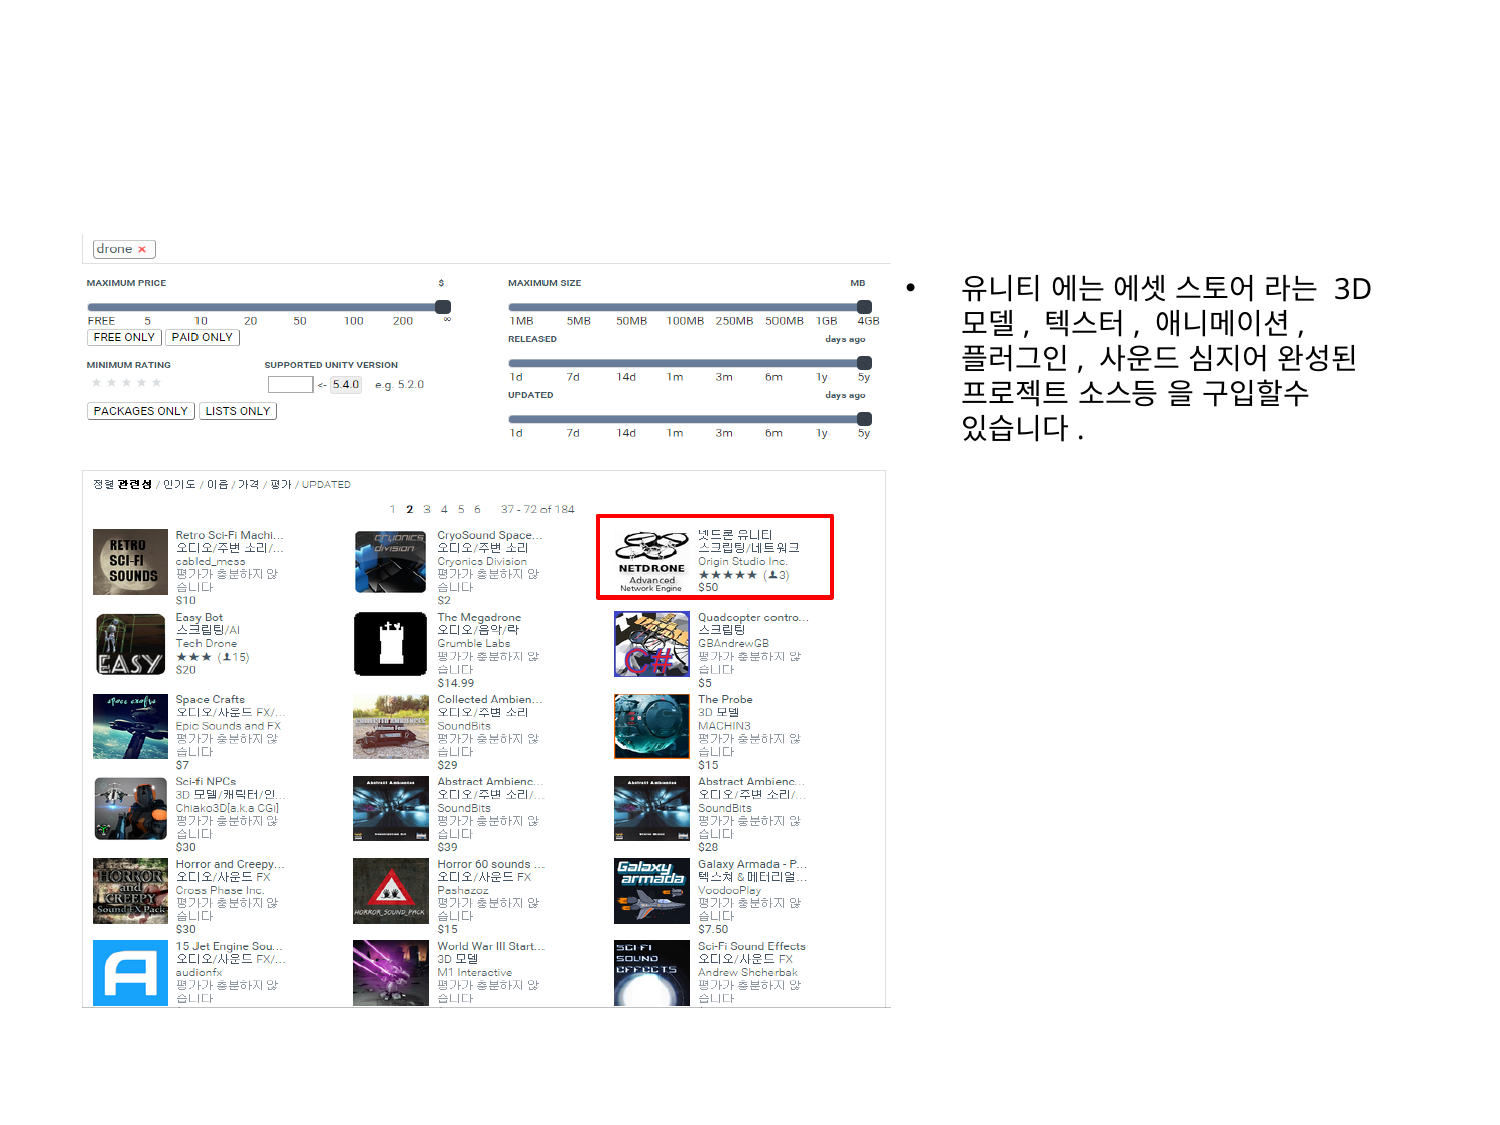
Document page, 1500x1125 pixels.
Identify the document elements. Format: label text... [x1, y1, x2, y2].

list 유니티 에는 에셋 스토어 라는 3D모델, 텍스터, 애니메이션, 플러그인, 사운드 심지어 완성된 프로젝트 소스등 을 구입할수 있습니다. [895, 262, 1425, 1005]
picture [81, 234, 891, 1009]
